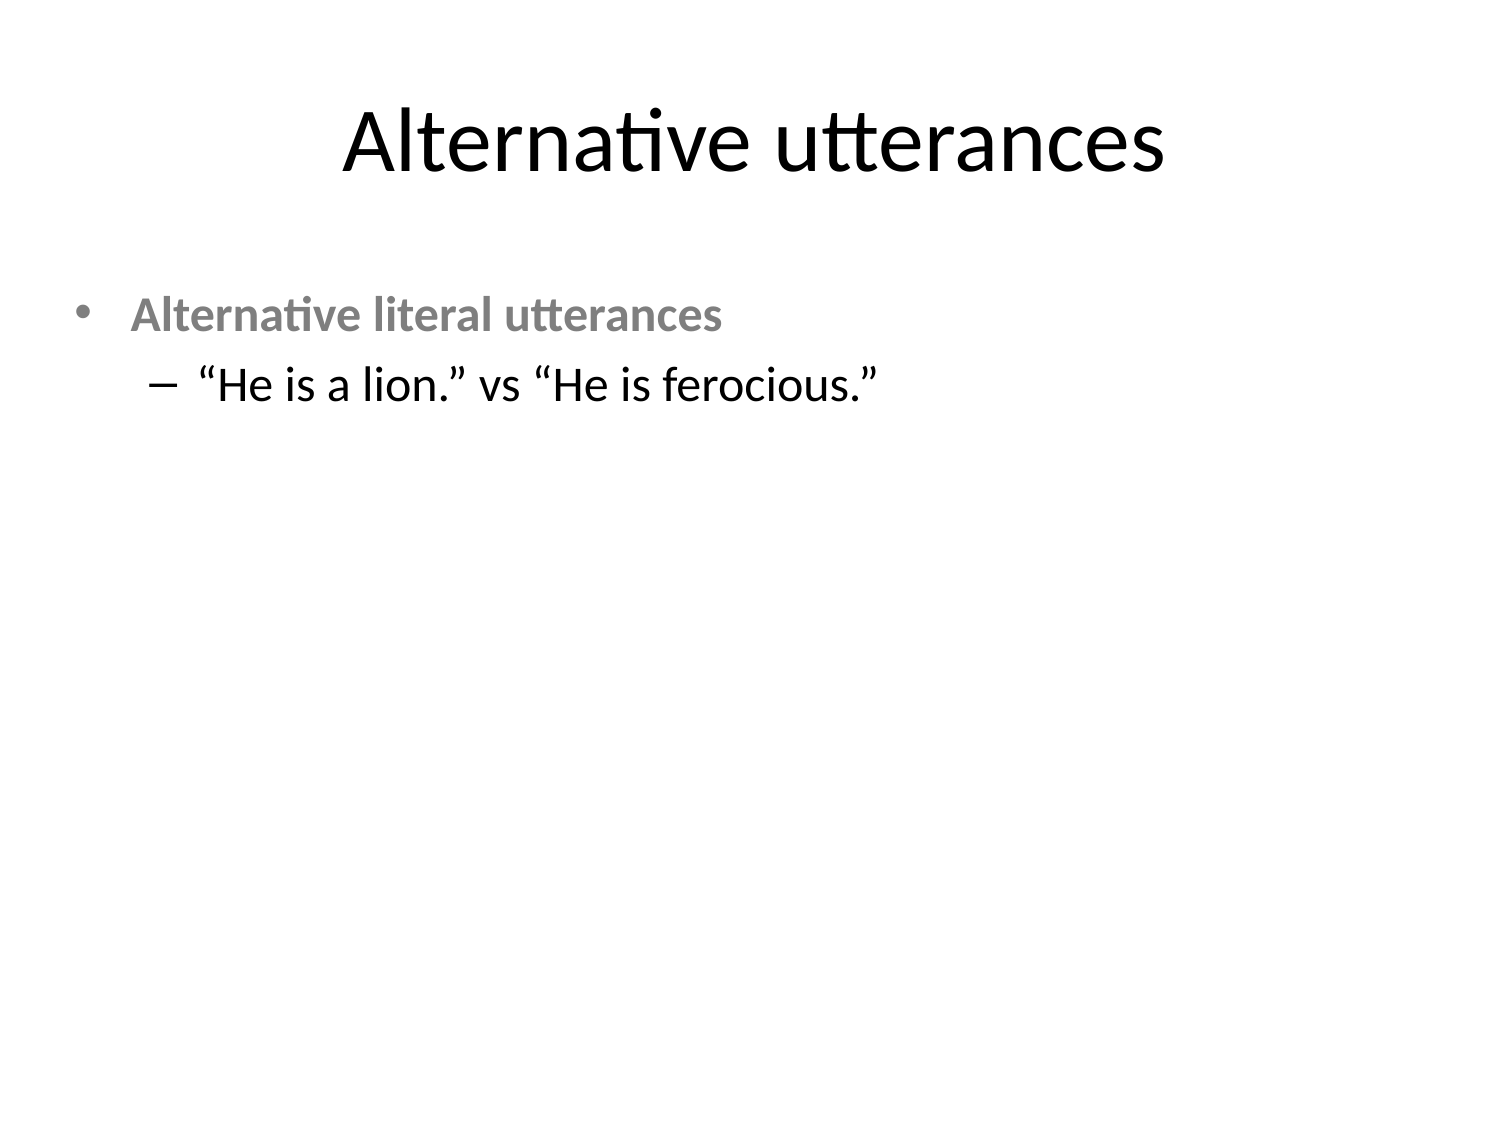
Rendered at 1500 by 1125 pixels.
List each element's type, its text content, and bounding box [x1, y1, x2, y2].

list Alternative literal utterances “He is a lion.” vs “He is ferocious.” [59, 274, 1436, 1095]
title Alternative utterances [75, 45, 1436, 225]
